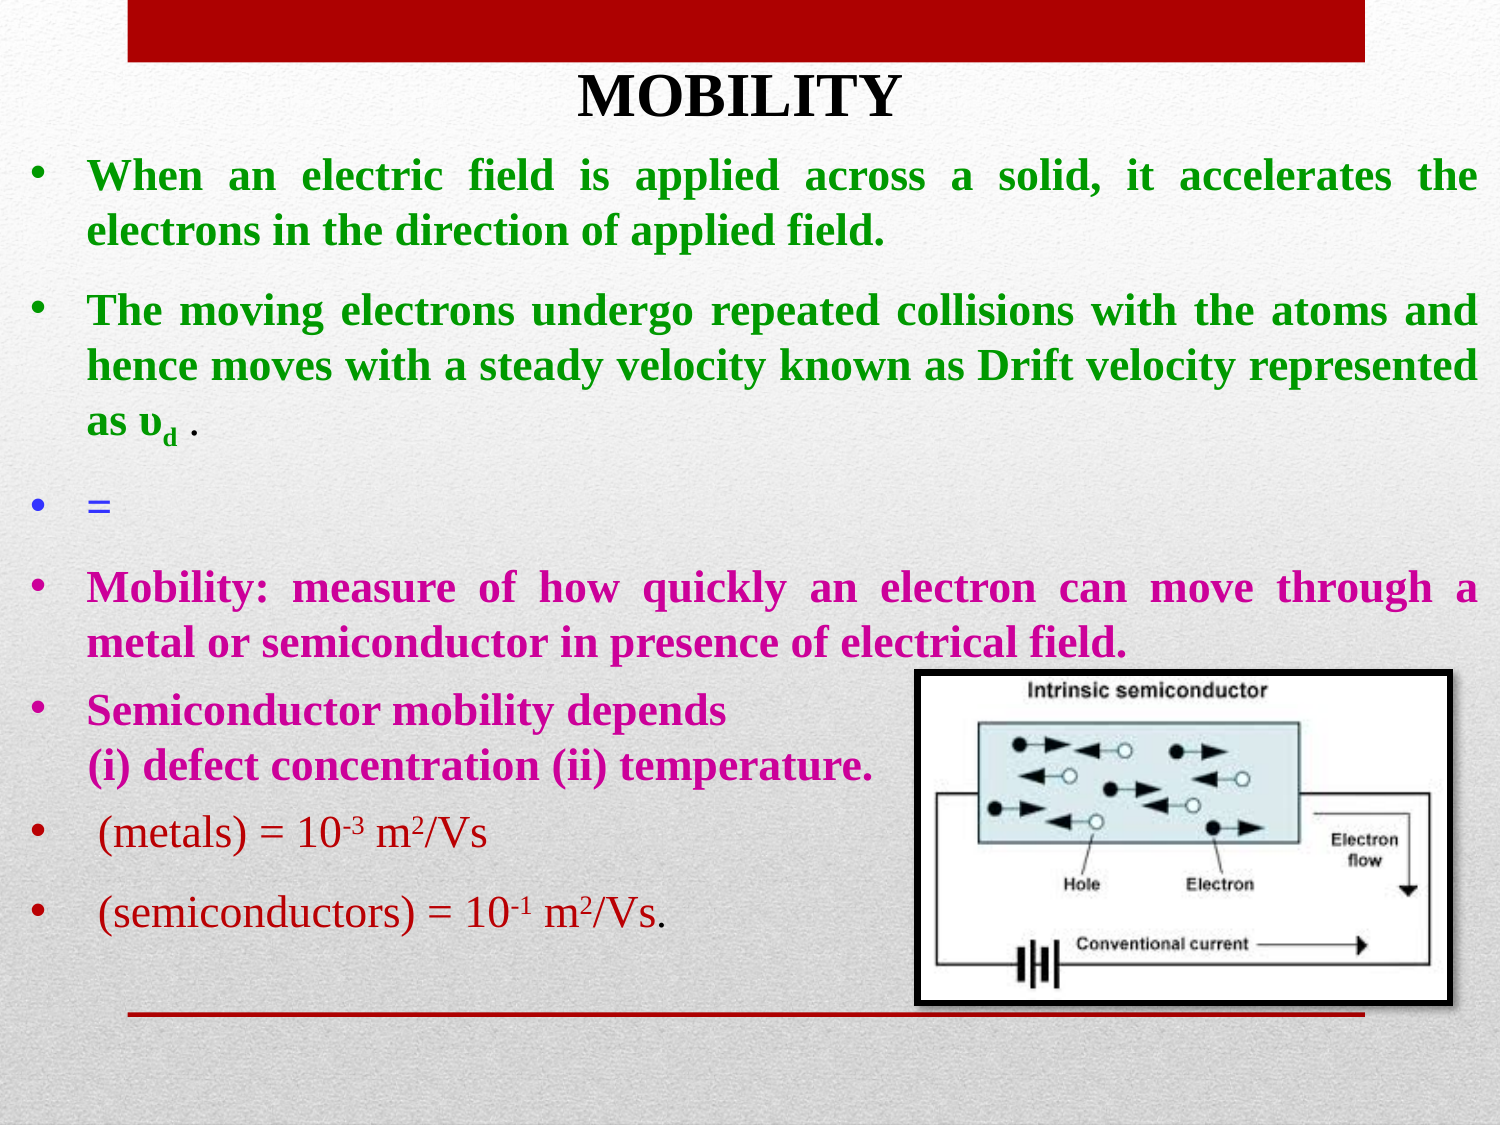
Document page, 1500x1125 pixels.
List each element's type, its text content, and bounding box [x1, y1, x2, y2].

picture [919, 674, 1448, 1001]
text_box MOBILITY [562, 46, 919, 137]
